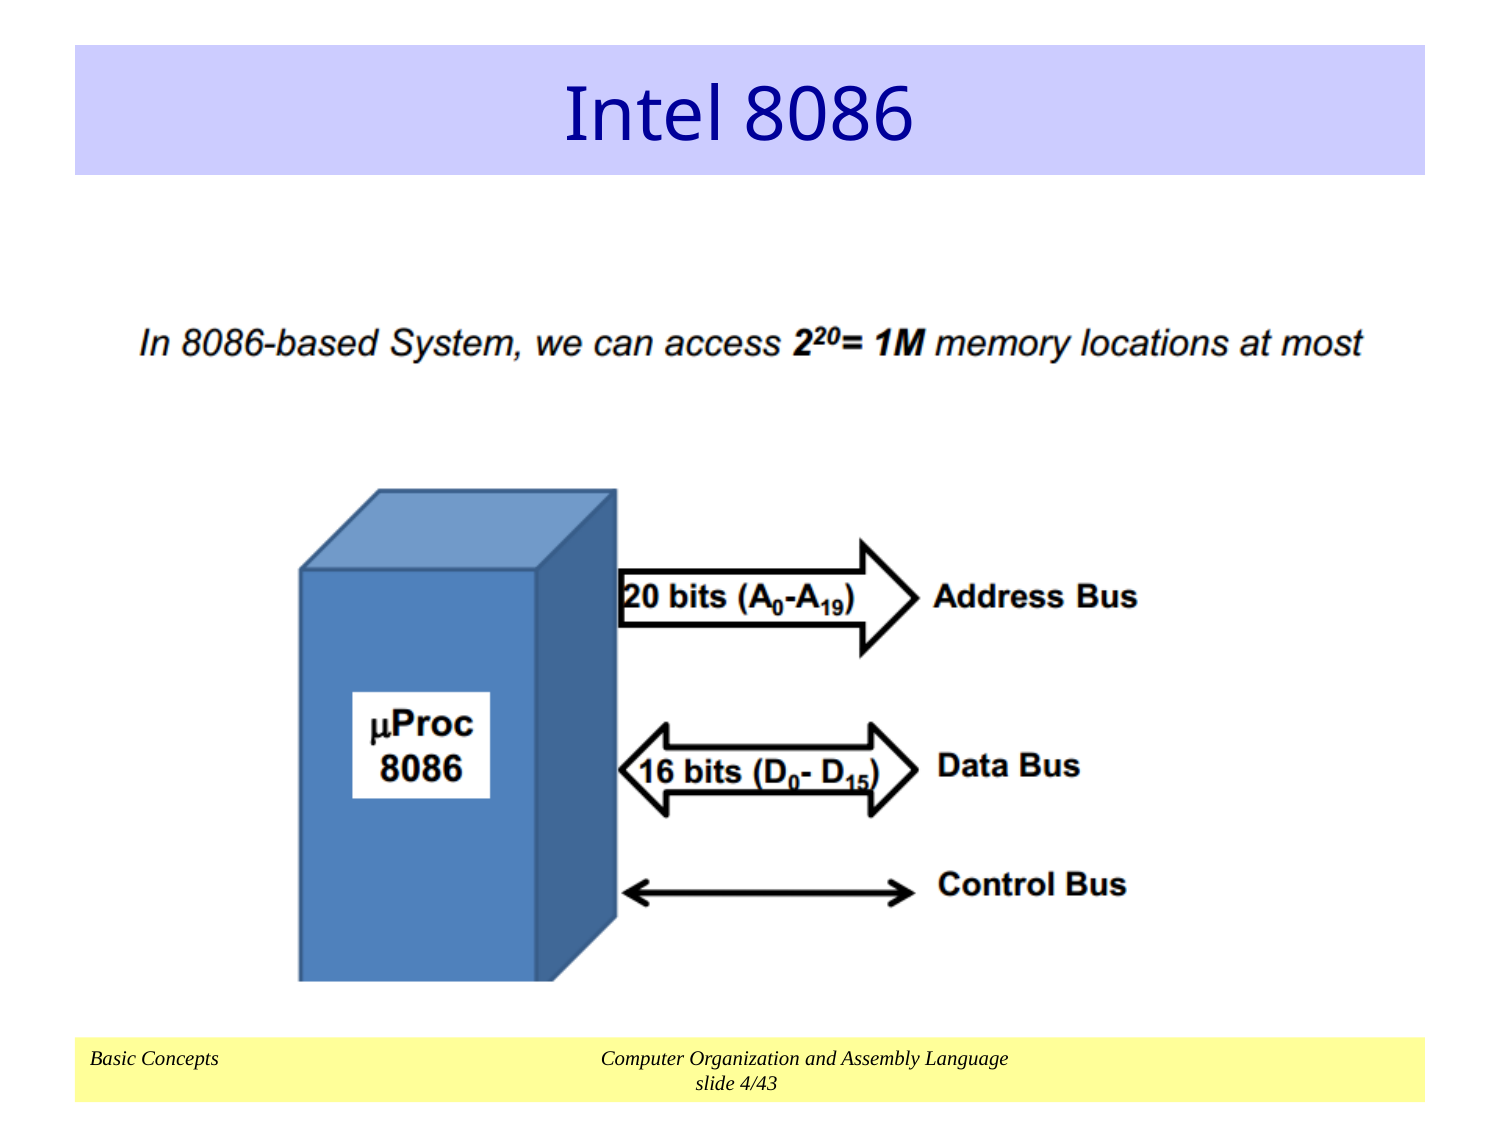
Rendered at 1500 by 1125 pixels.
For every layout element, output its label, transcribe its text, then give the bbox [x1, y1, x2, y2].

picture [129, 312, 1371, 1010]
title Intel 8086 [74, 44, 1426, 176]
